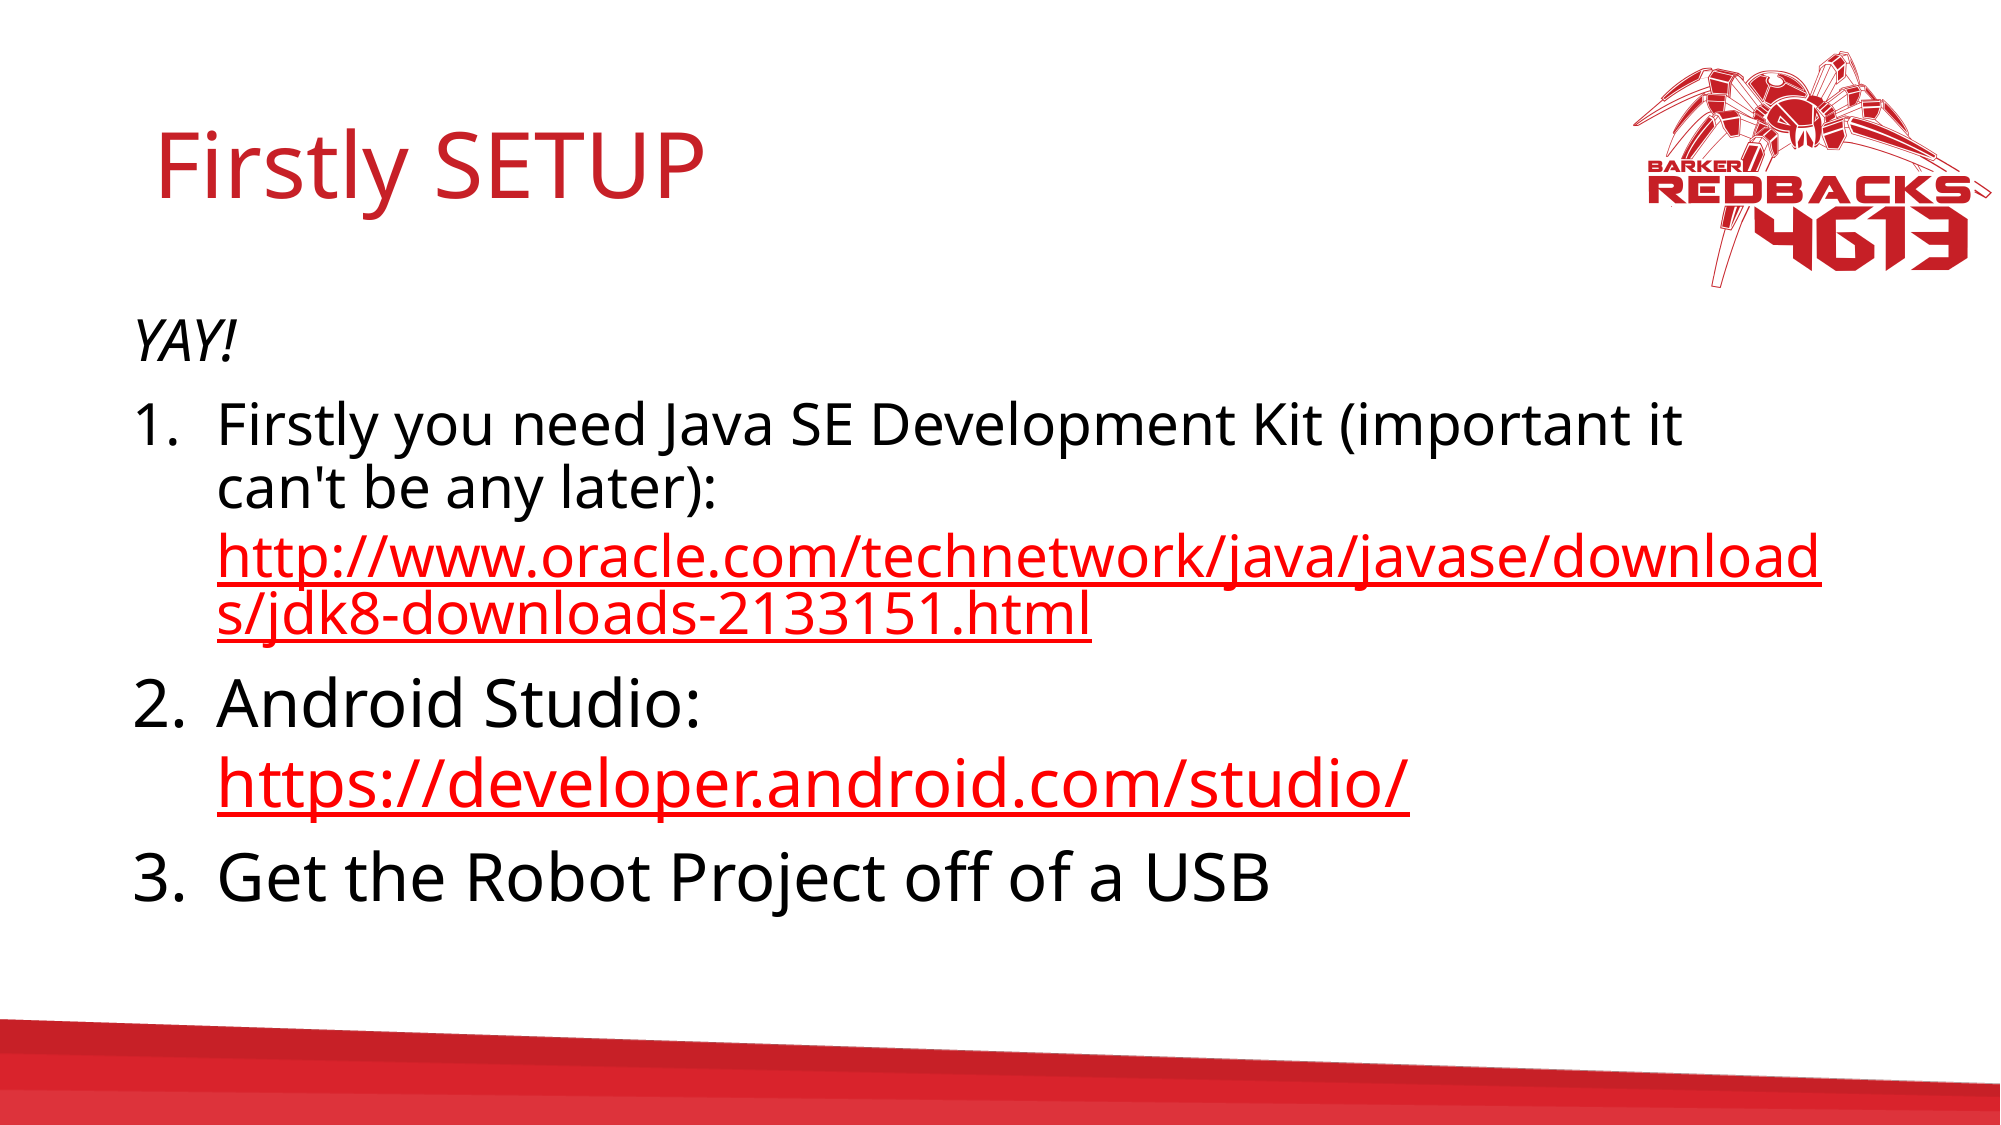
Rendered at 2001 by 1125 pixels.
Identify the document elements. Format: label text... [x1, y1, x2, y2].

title Firstly SETUP [138, 59, 1620, 278]
picture [0, 1019, 2000, 1125]
picture [1633, 51, 1992, 288]
list YAY! Firstly you need Java SE Development Kit (important it can't be any later): http://www.oracle.com/technetwork/java/javase/downloads/jdk8-downloads-2133151.html Android Studio: https://developer.android.com/studio/ Get the Robot Project off of a USB [117, 303, 1843, 1018]
